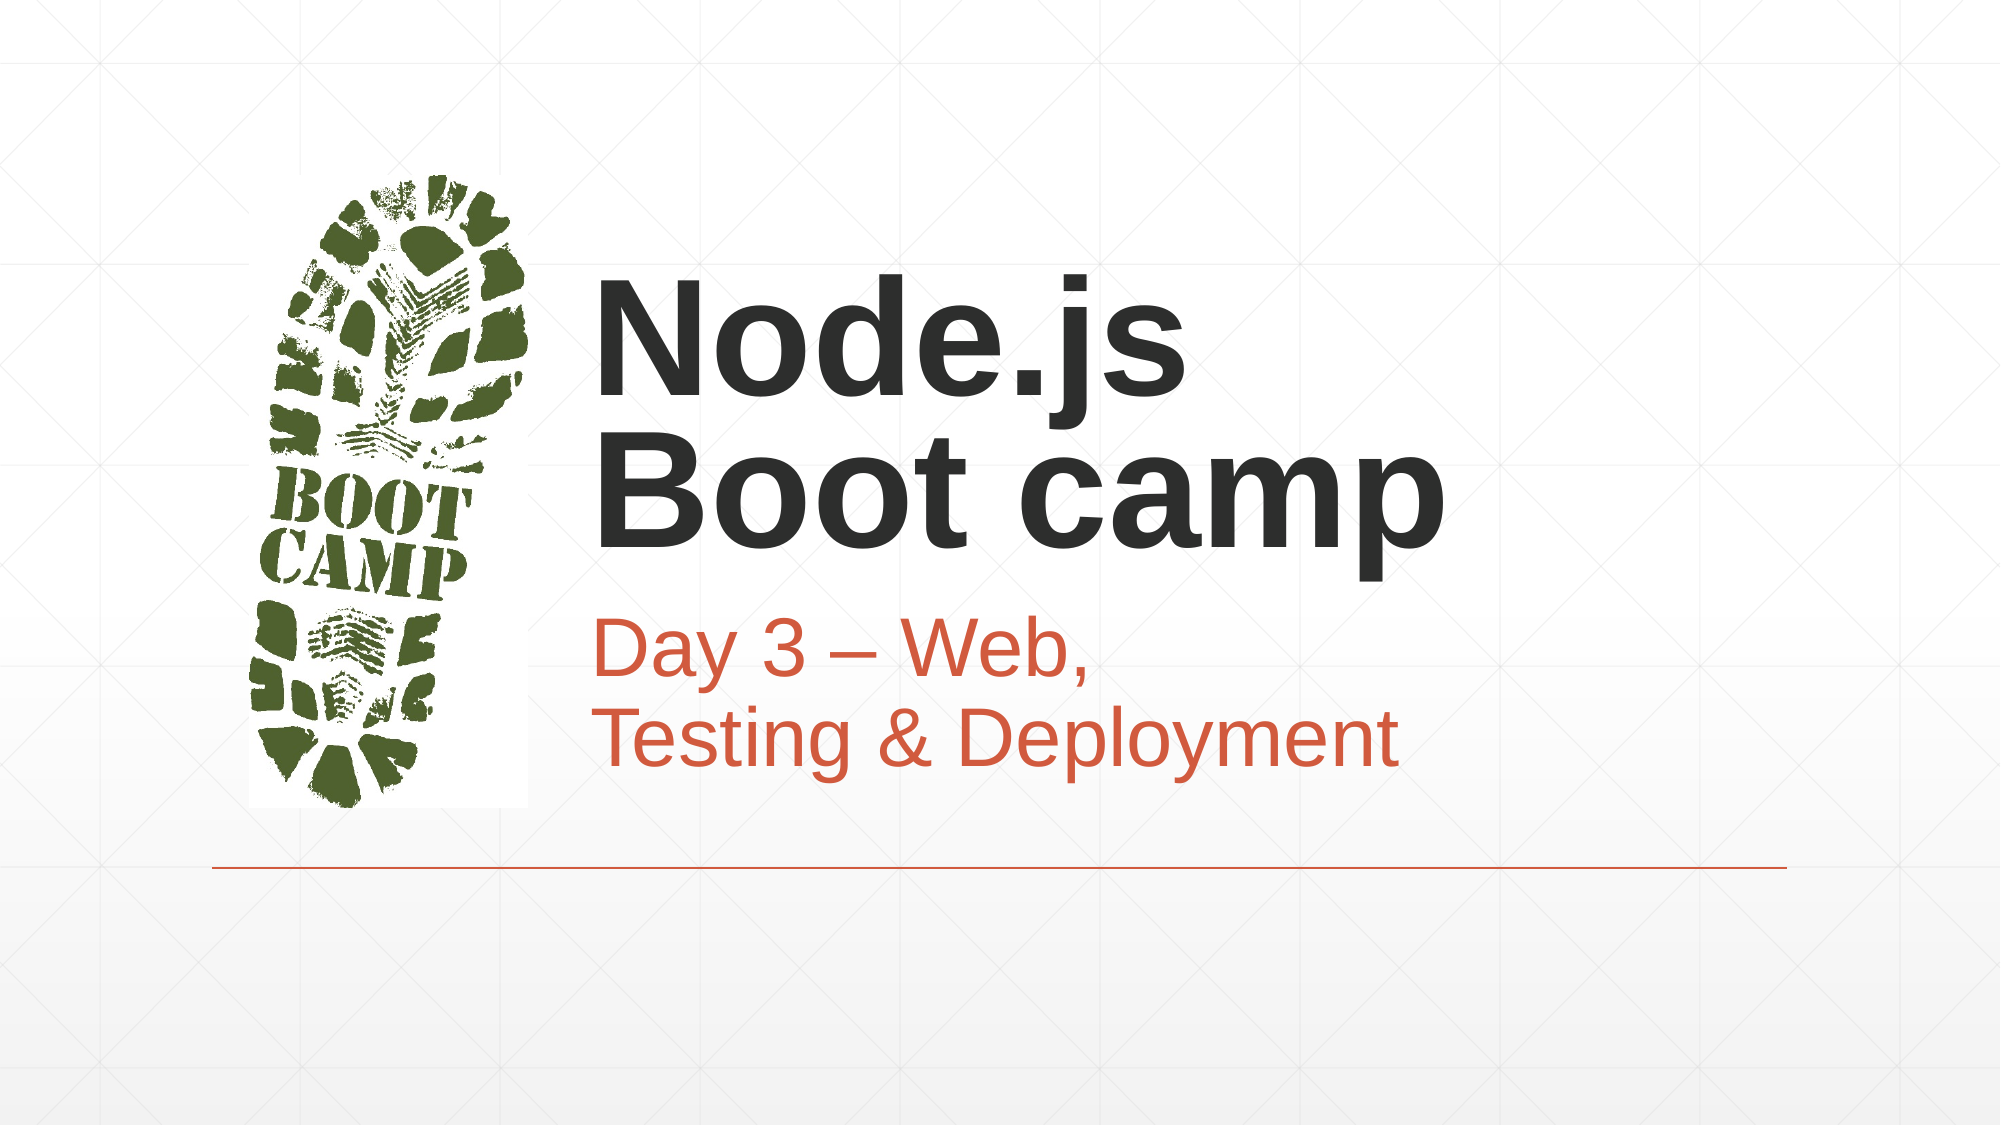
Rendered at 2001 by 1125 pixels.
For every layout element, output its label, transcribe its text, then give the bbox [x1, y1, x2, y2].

title Node.js Boot camp [575, 188, 1766, 586]
picture [249, 175, 528, 808]
subtitle Day 3 – Web, Testing & Deployment [575, 596, 1766, 832]
